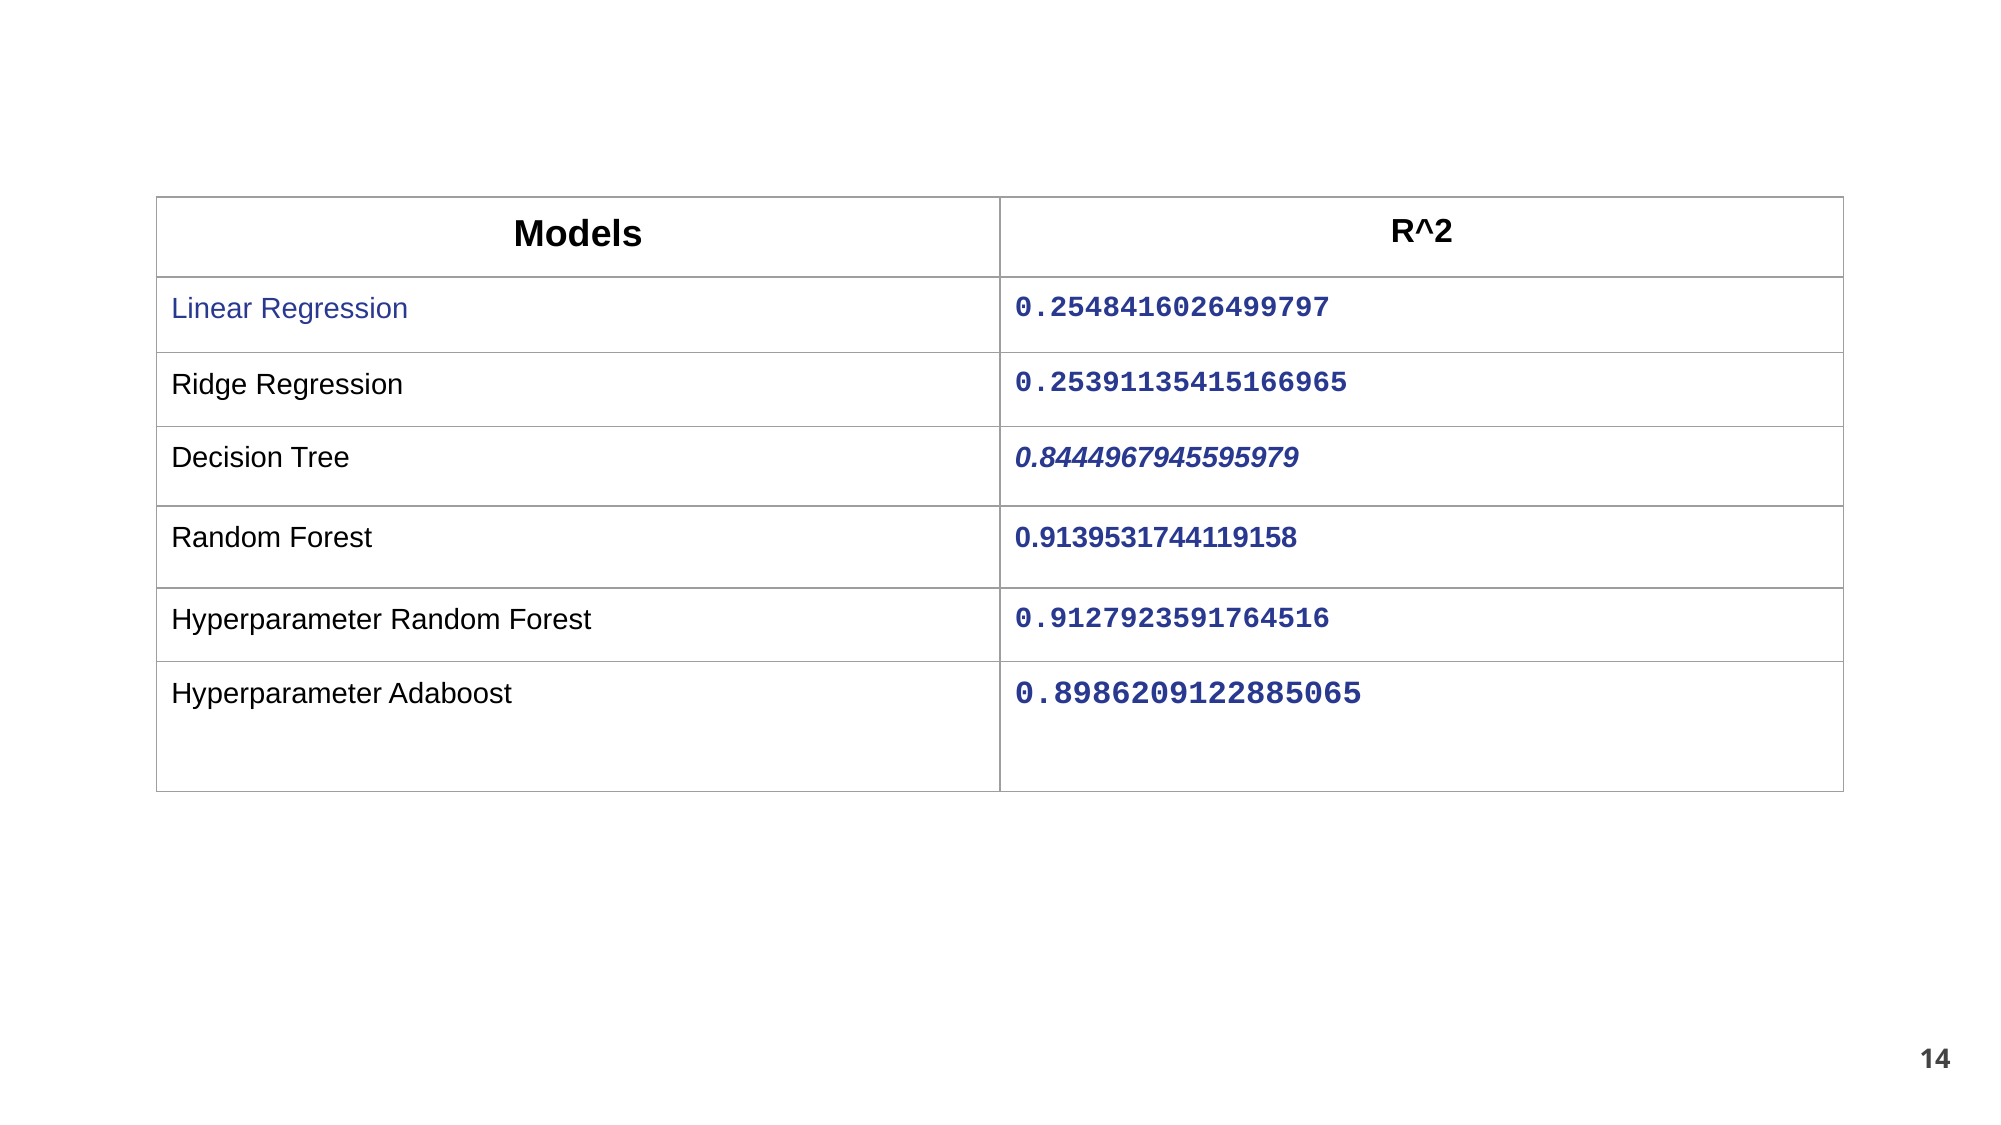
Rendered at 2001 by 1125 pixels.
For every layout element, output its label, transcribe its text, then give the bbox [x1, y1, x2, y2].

table_cell 0.2548416026499797 [1001, 278, 1843, 352]
table_header R^2 [1001, 198, 1843, 276]
table_cell Random Forest [157, 507, 999, 587]
table_cell Hyperparameter Random Forest [157, 589, 999, 661]
table_cell 0.9139531744119158 [1001, 507, 1843, 587]
table_cell 0.8986209122885065 [1001, 662, 1843, 791]
table_cell 0.8444967945595979 [1001, 427, 1843, 505]
table_cell Linear Regression [157, 278, 999, 352]
table_cell 0.25391135415166965 [1001, 353, 1843, 426]
table_cell 0.9127923591764516 [1001, 589, 1843, 661]
table_cell Hyperparameter Adaboost [157, 662, 999, 791]
table_cell Decision Tree [157, 427, 999, 505]
table_header Models [157, 198, 999, 276]
slide_number 14 [1850, 1017, 1971, 1104]
table_cell Ridge Regression [157, 353, 999, 426]
